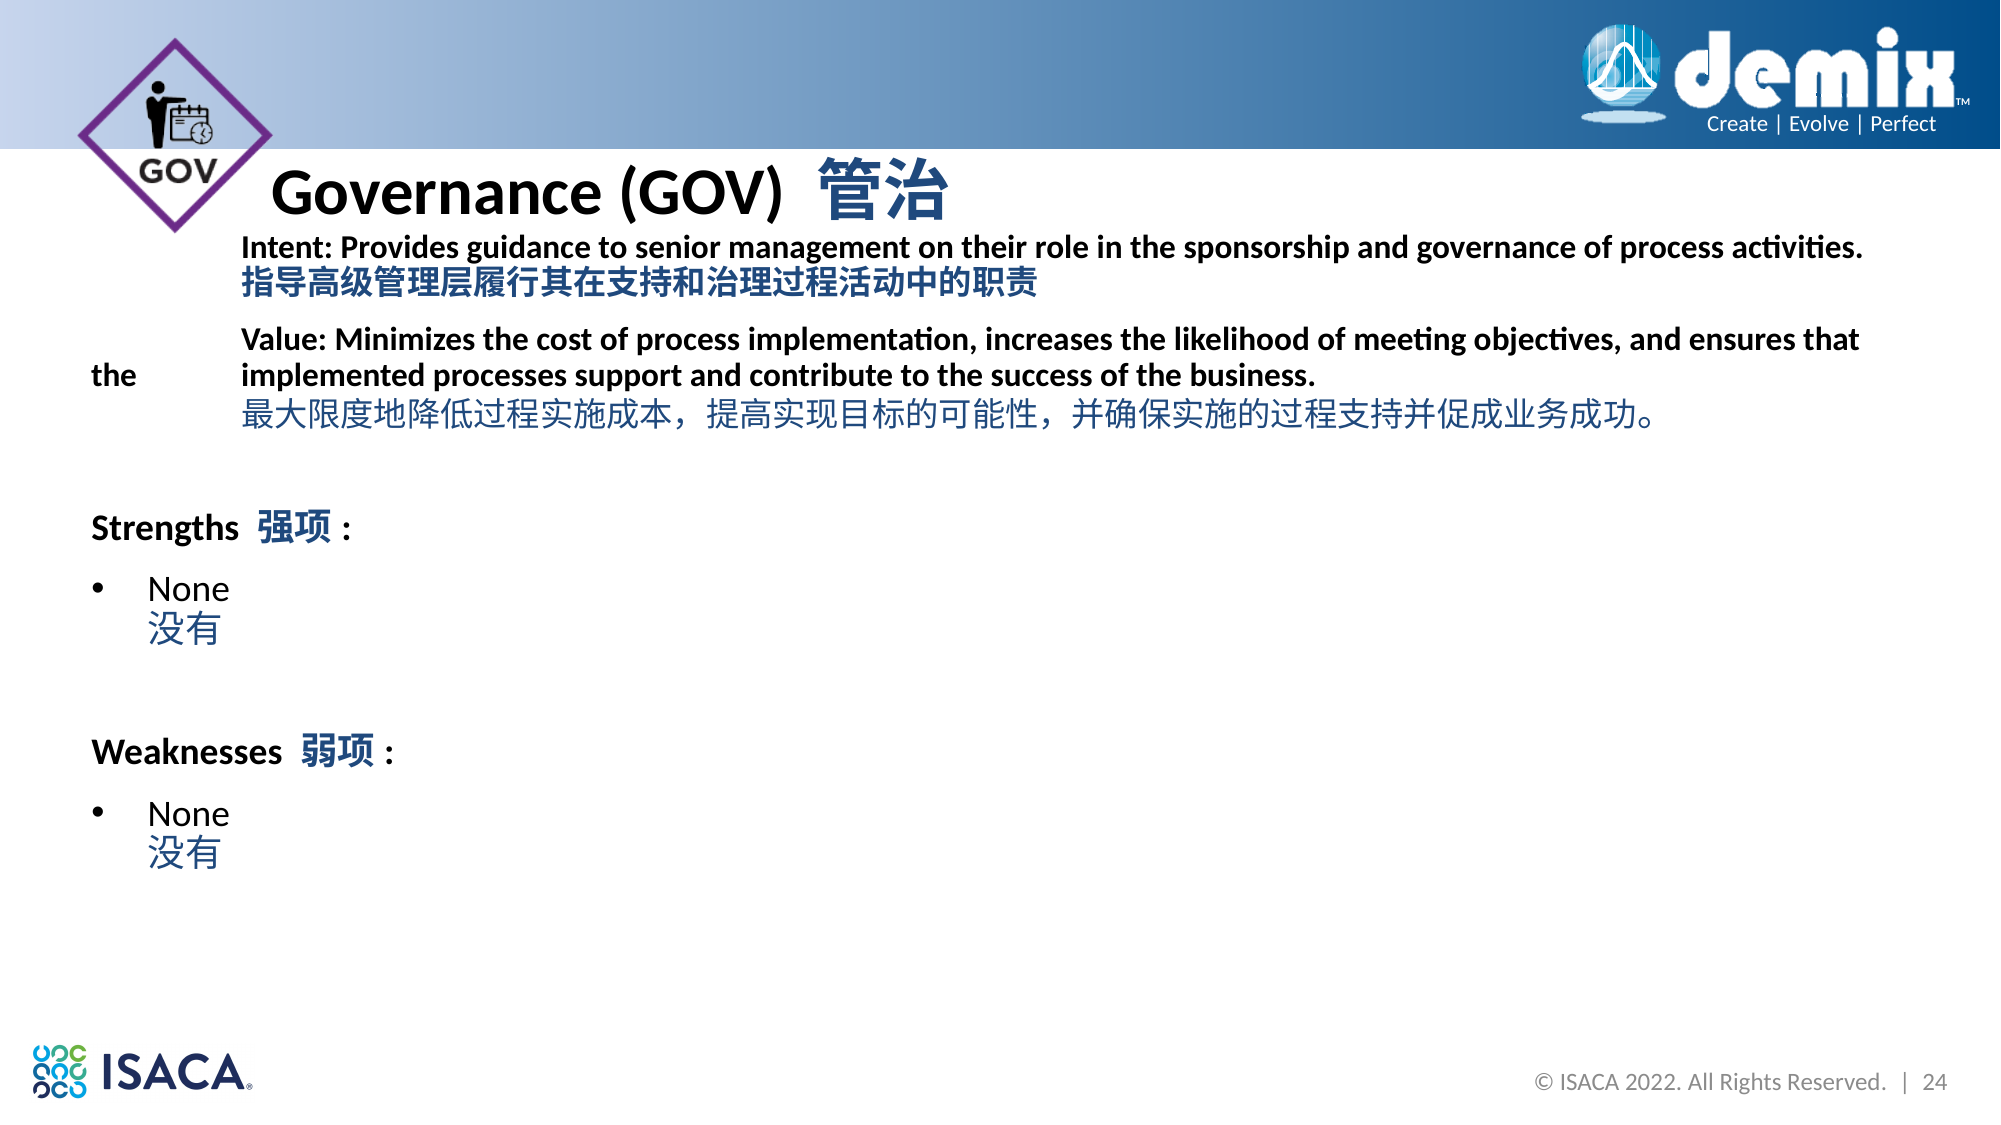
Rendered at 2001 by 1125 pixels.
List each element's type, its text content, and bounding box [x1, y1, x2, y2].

text_box Strengths 强项: None 没有 Weaknesses 弱项: None 没有 [76, 500, 1925, 1009]
picture [76, 37, 275, 236]
picture [29, 1043, 255, 1103]
list Intent: Provides guidance to senior management on their role in the sponsorship and governance of process activities. 指导高级管理层履行其在支持和治理过程活动中的职责 Value: Minimizes the cost of process implementation, increases the likelihood of meeting objectives, and ensures that the implemented processes support and contribute to the success of the business. 最大限度地降低过程实施成本，提高实现目标的可能性，并确保实施的过程支持并促成业务成功。 [76, 221, 1924, 472]
picture [1549, 3, 2000, 153]
title Governance (GOV) 管治 [275, 148, 1900, 221]
